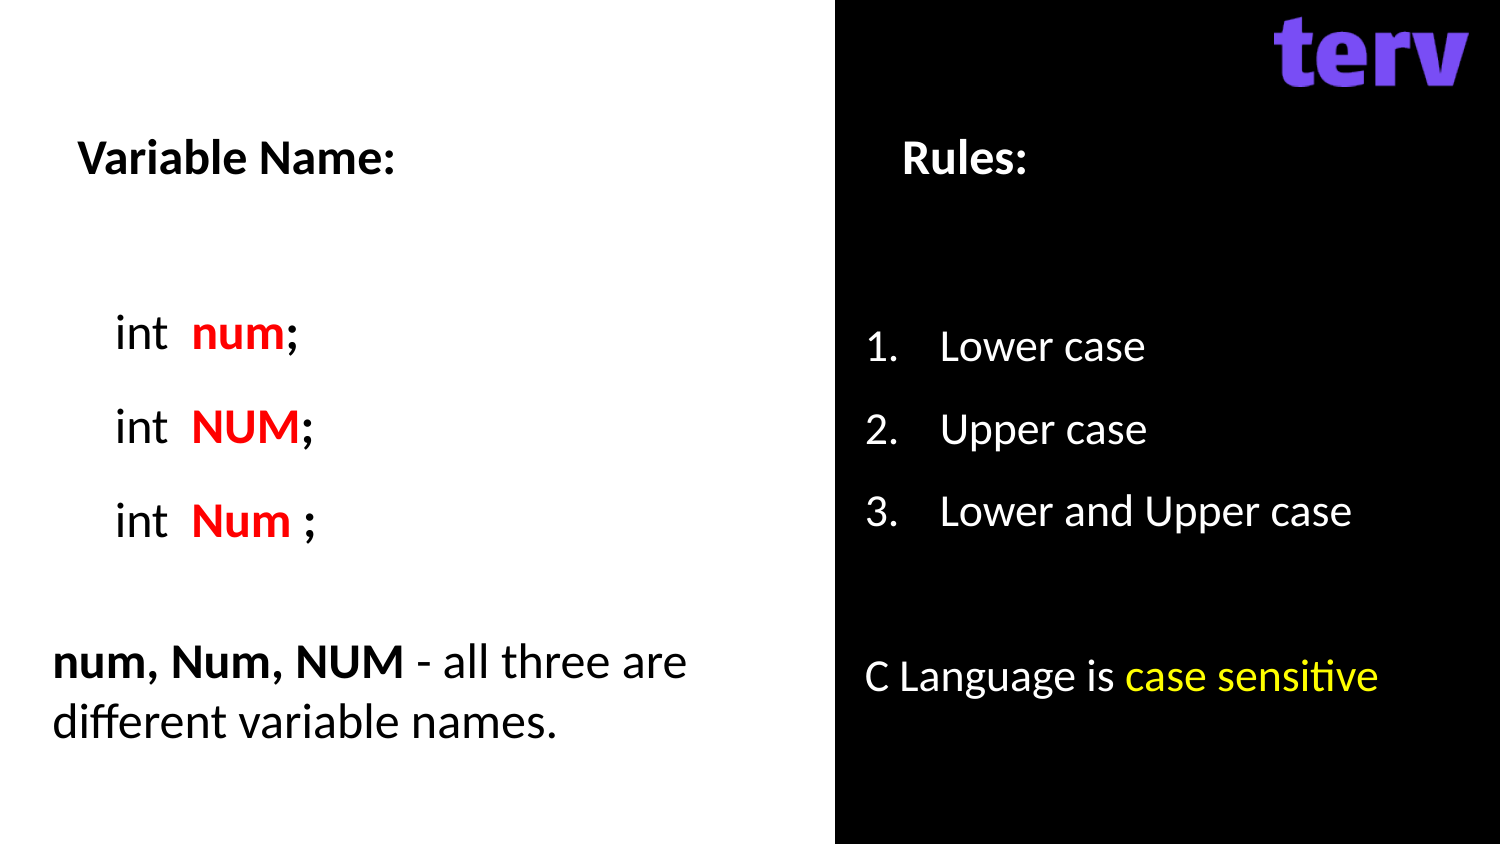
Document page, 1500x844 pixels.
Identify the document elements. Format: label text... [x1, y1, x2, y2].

text_box [835, 0, 1500, 844]
text_box int Num ; [99, 479, 500, 555]
text_box num, Num, NUM - all three are different variable names. [37, 621, 788, 756]
text_box int num; [99, 292, 500, 368]
text_box Rules: [887, 117, 1413, 192]
text_box int NUM; [99, 386, 500, 461]
text_box Lower case Upper case Lower and Upper case C Language is case sensitive [849, 281, 1500, 791]
text_box Variable Name: [62, 117, 412, 192]
picture [1274, 0, 1500, 87]
